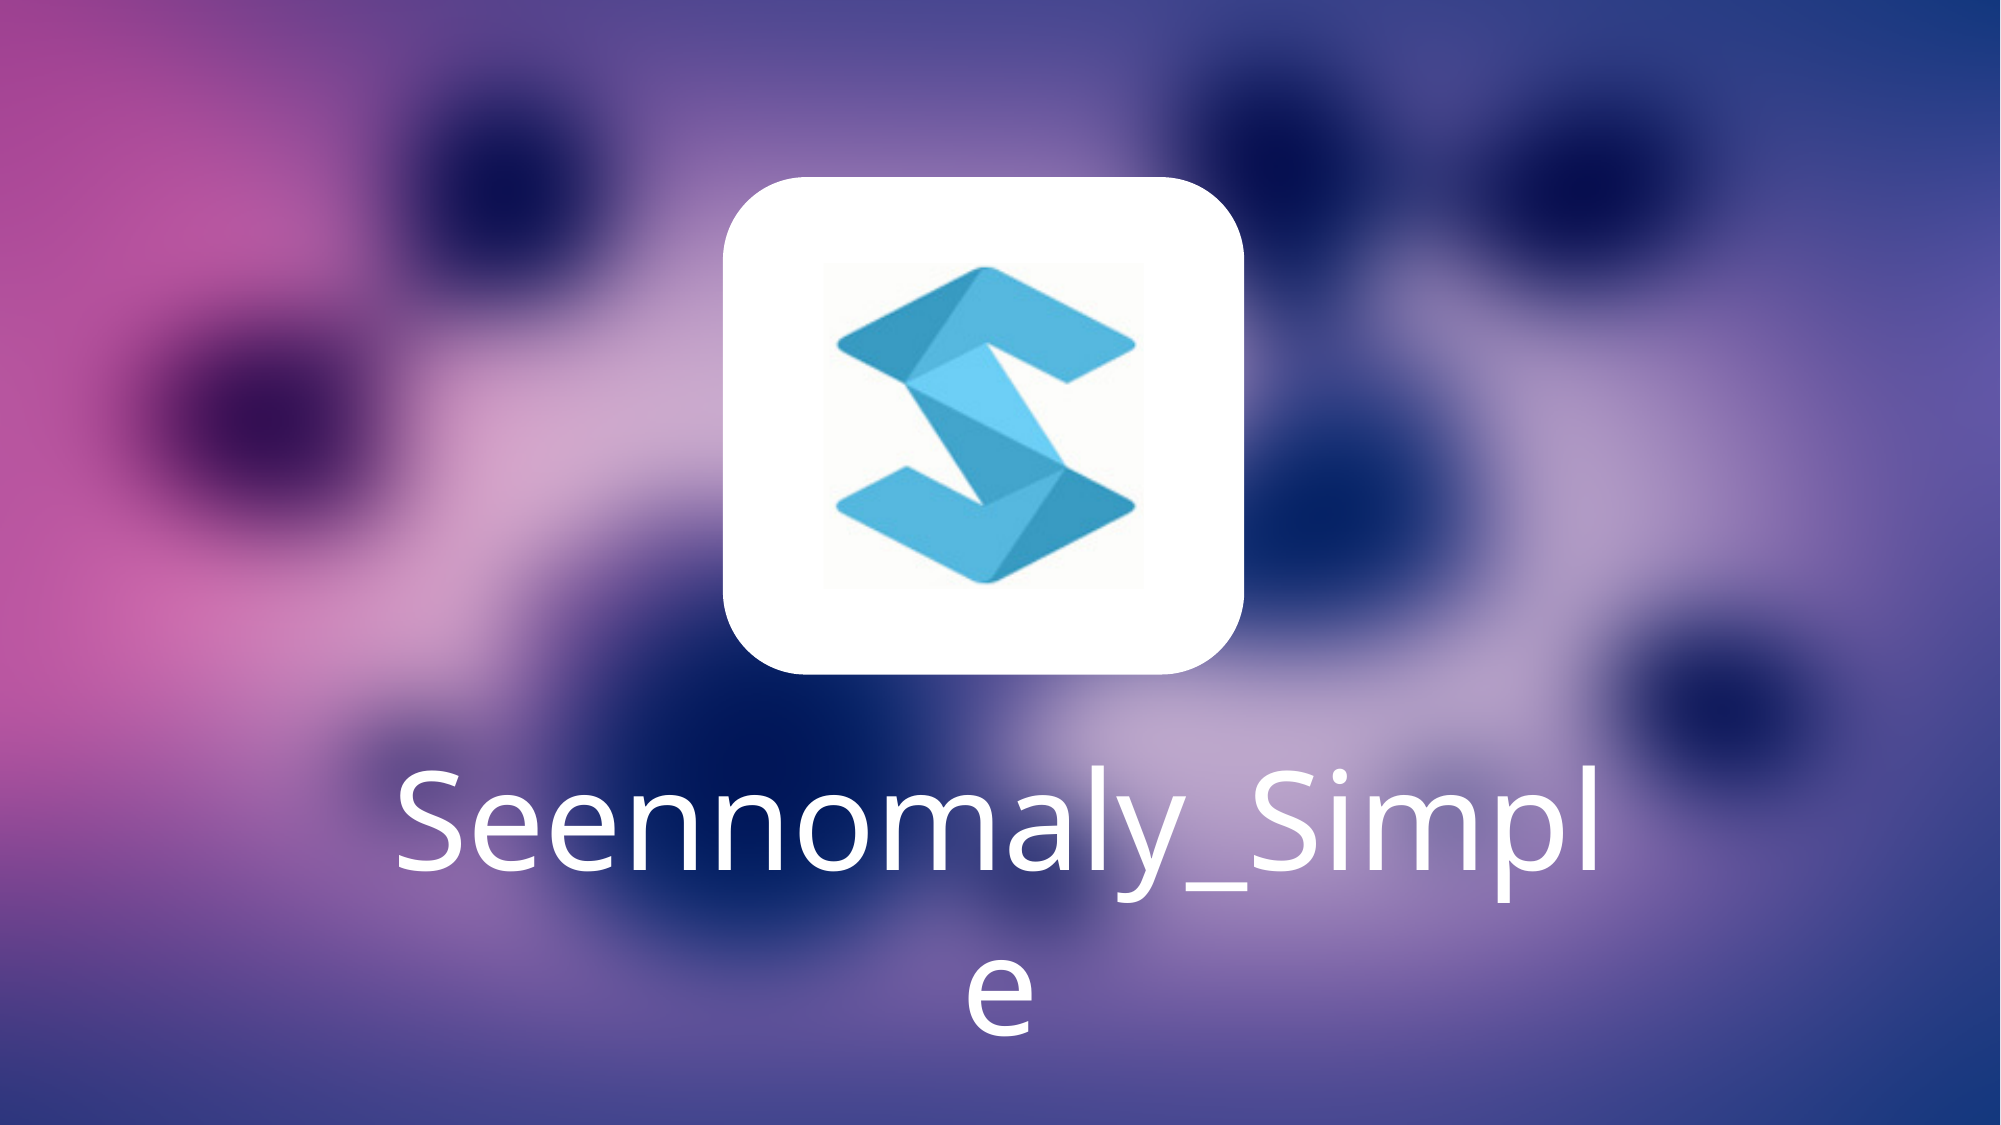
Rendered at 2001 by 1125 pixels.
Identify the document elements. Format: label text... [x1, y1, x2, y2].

picture [0, 0, 2001, 1125]
text_box Seennomaly_Simple [360, 725, 1640, 1071]
text_box [721, 176, 1246, 676]
